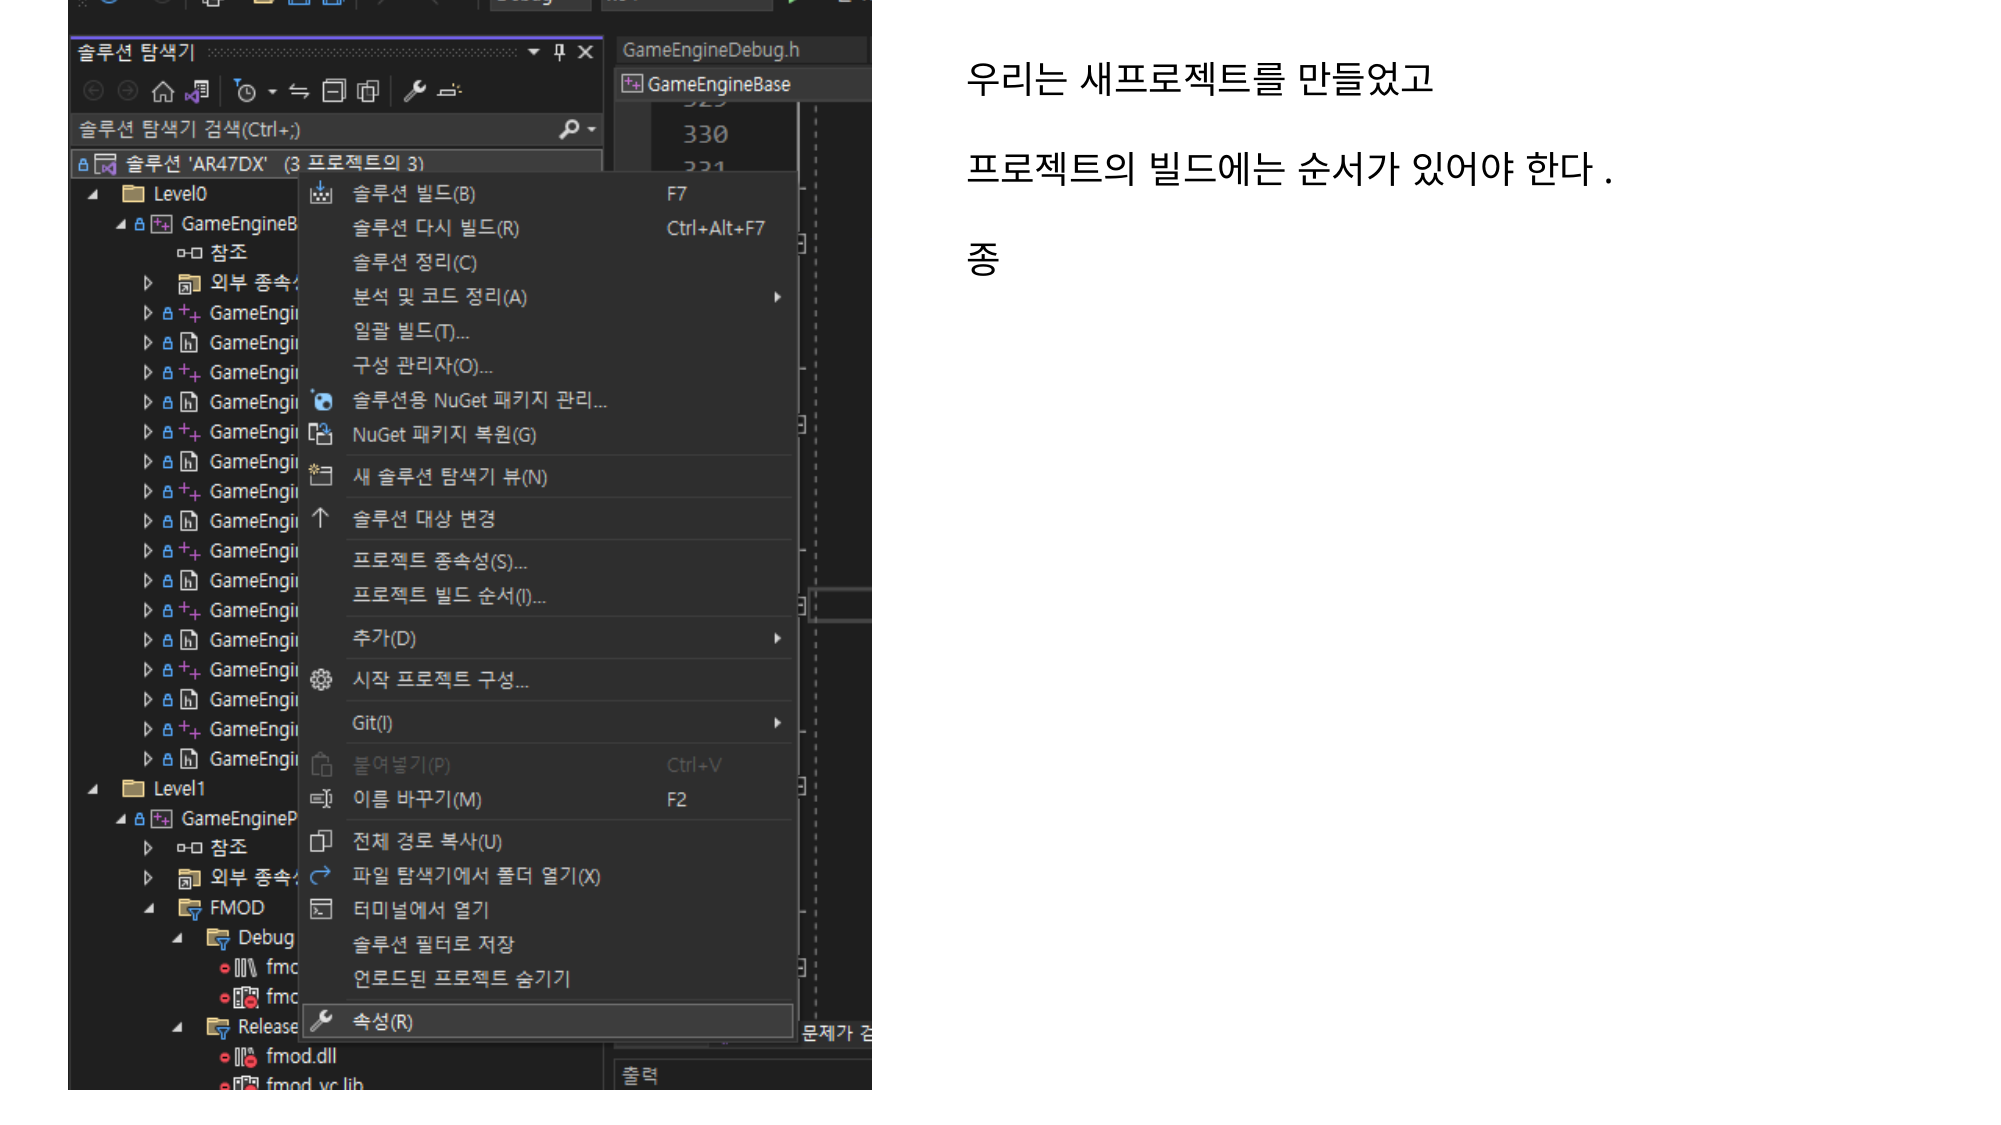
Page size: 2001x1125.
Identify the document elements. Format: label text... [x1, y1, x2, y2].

text_box 우리는 새프로젝트를 만들었고 프로젝트의 빌드에는 순서가 있어야 한다. 종 [951, 48, 1986, 289]
picture [68, 0, 872, 1090]
